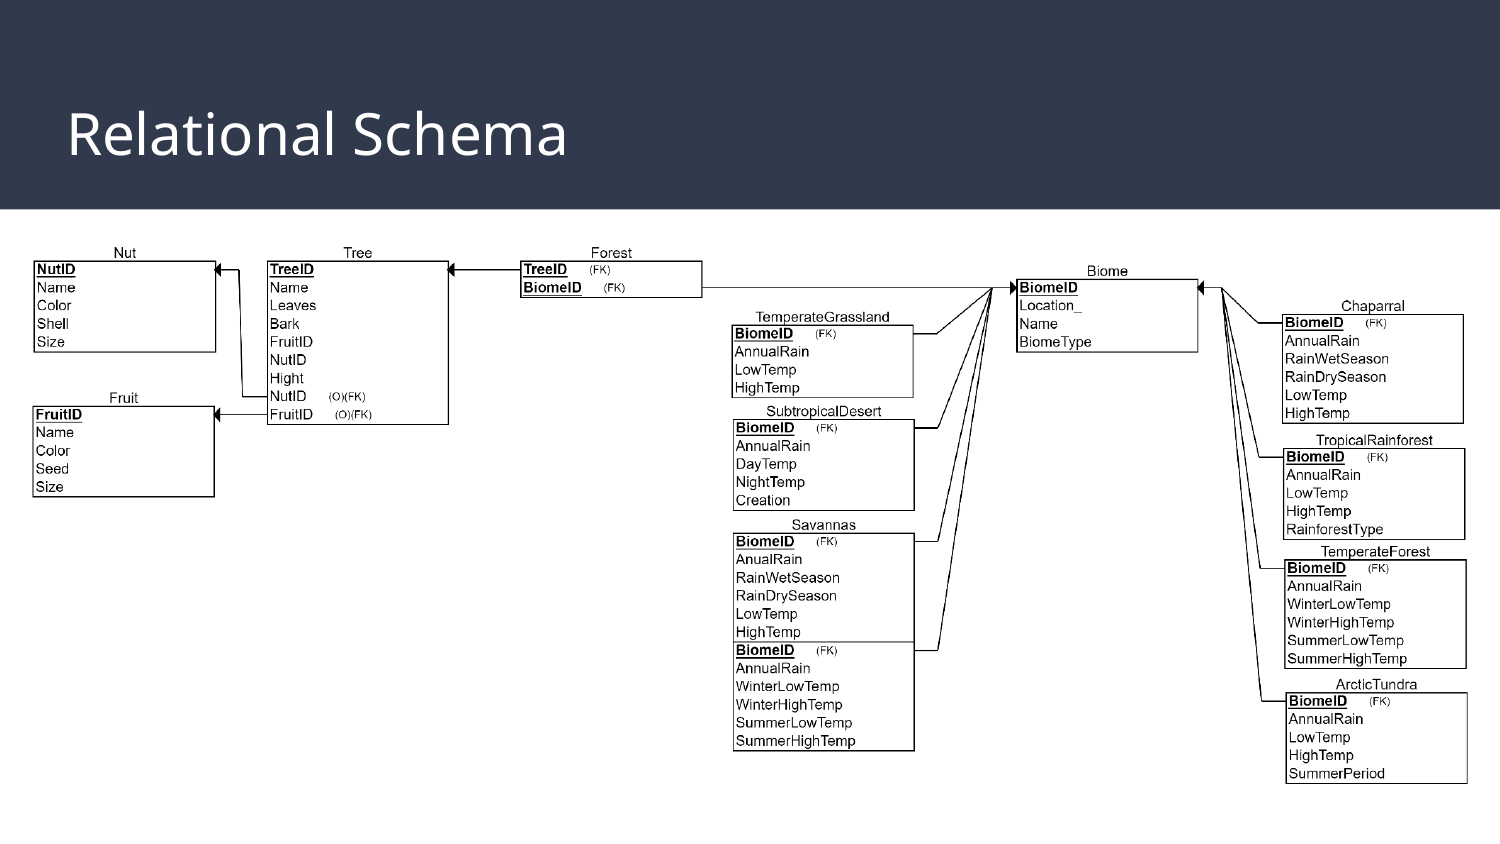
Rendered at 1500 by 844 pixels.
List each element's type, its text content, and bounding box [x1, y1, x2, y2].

picture [24, 234, 1476, 791]
title Relational Schema [51, 82, 1449, 185]
